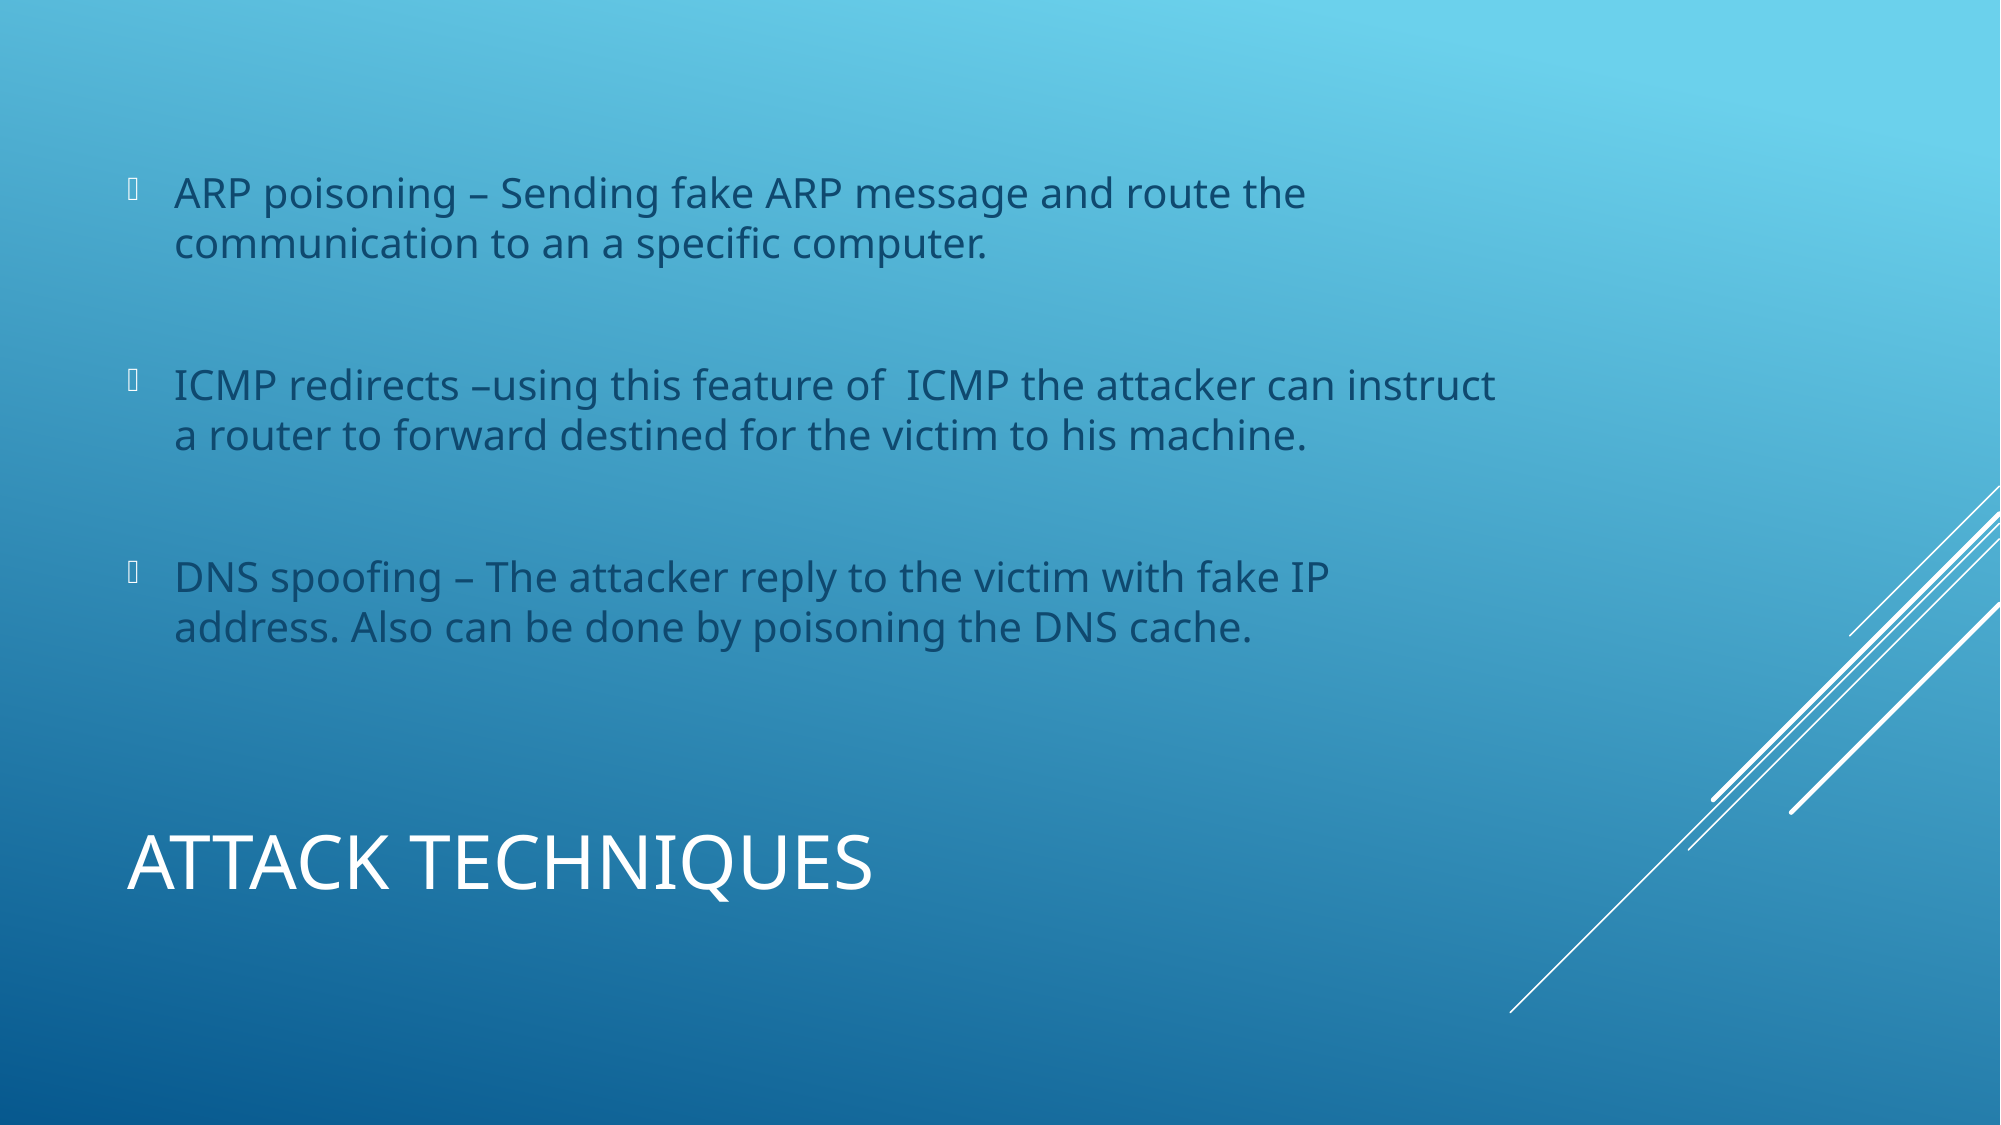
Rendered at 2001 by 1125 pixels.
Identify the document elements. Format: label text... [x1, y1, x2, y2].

title Attack techniques [112, 736, 1513, 984]
list ARP poisoning – Sending fake ARP message and route the communication to an a specific computer. ICMP redirects –using this feature of ICMP the attacker can instruct a router to forward destined for the victim to his machine. DNS spoofing – The attacker reply to the victim with fake IP address. Also can be done by poisoning the DNS cache. [112, 112, 1513, 706]
